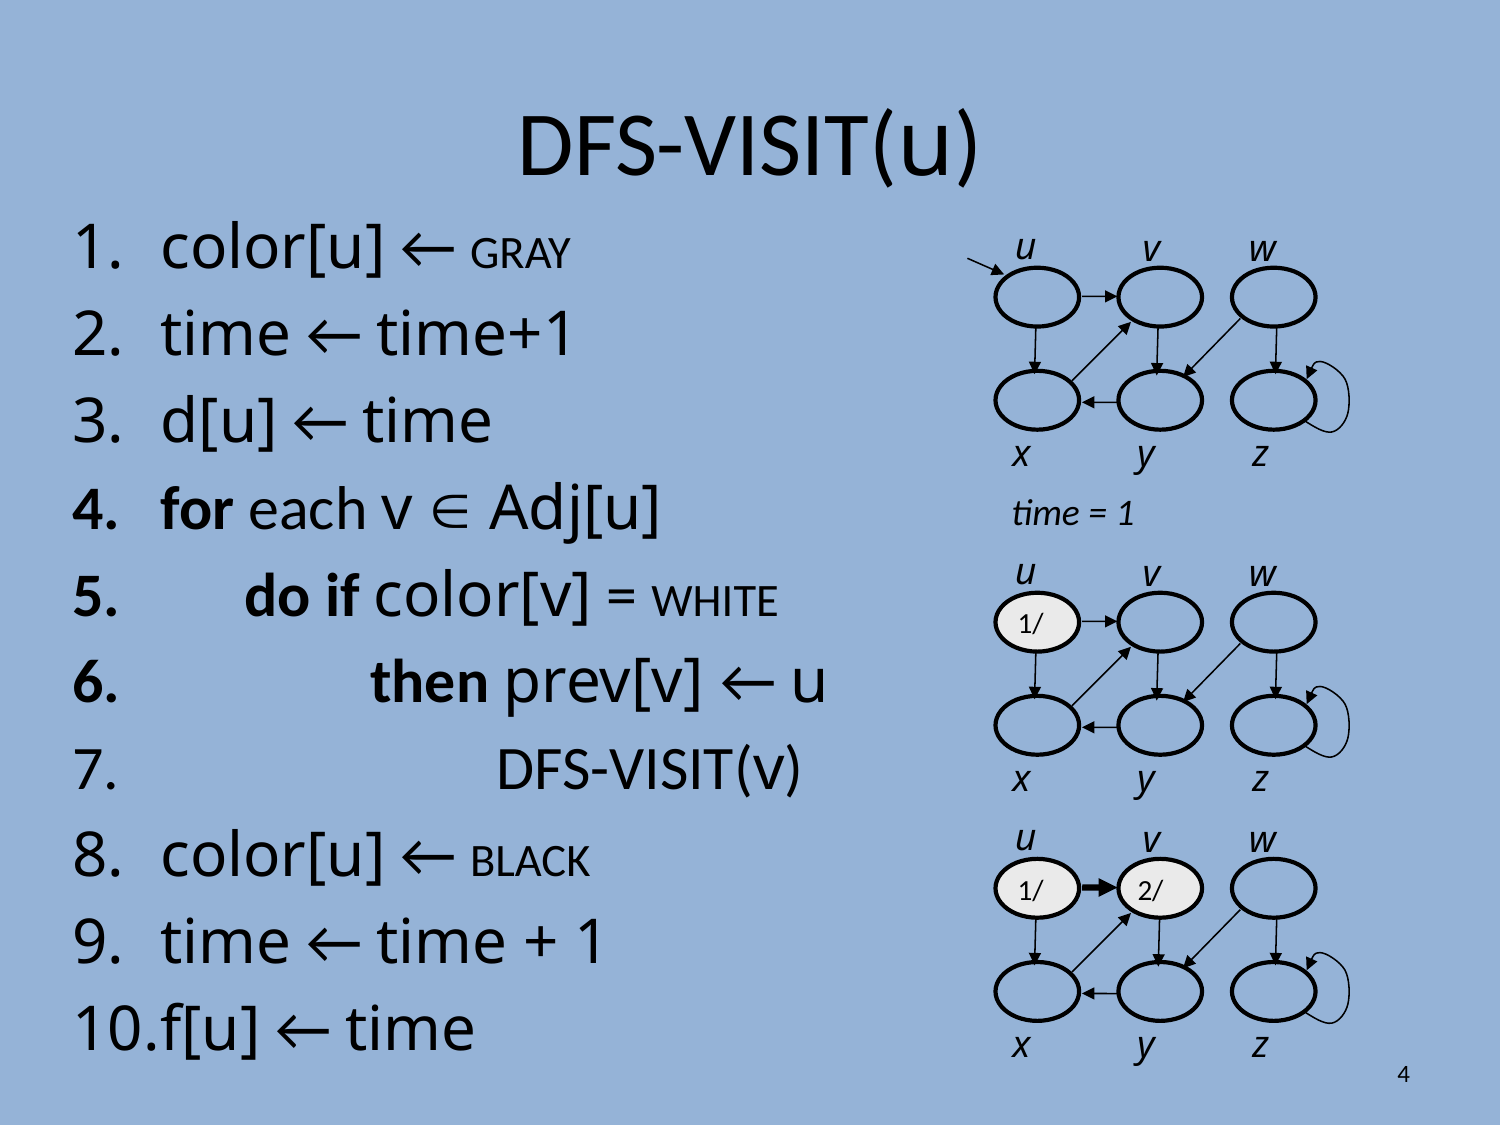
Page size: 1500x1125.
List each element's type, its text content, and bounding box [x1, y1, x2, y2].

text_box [995, 214, 1351, 483]
slide_number 4 [1074, 1042, 1425, 1103]
text_box time = 1 [996, 490, 1150, 537]
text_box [995, 805, 1351, 1074]
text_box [995, 539, 1351, 805]
title DFS-VISIT(u) [75, 45, 1425, 233]
list color[u] ← GRAY time ← time+1 d[u] ← time for each v  Adj[u] do if color[v] = WHITE then prev[v] ← u DFS-VISIT(v) color[u] ← BLACK time ← time + 1 f[u] ← time [57, 199, 1408, 1077]
